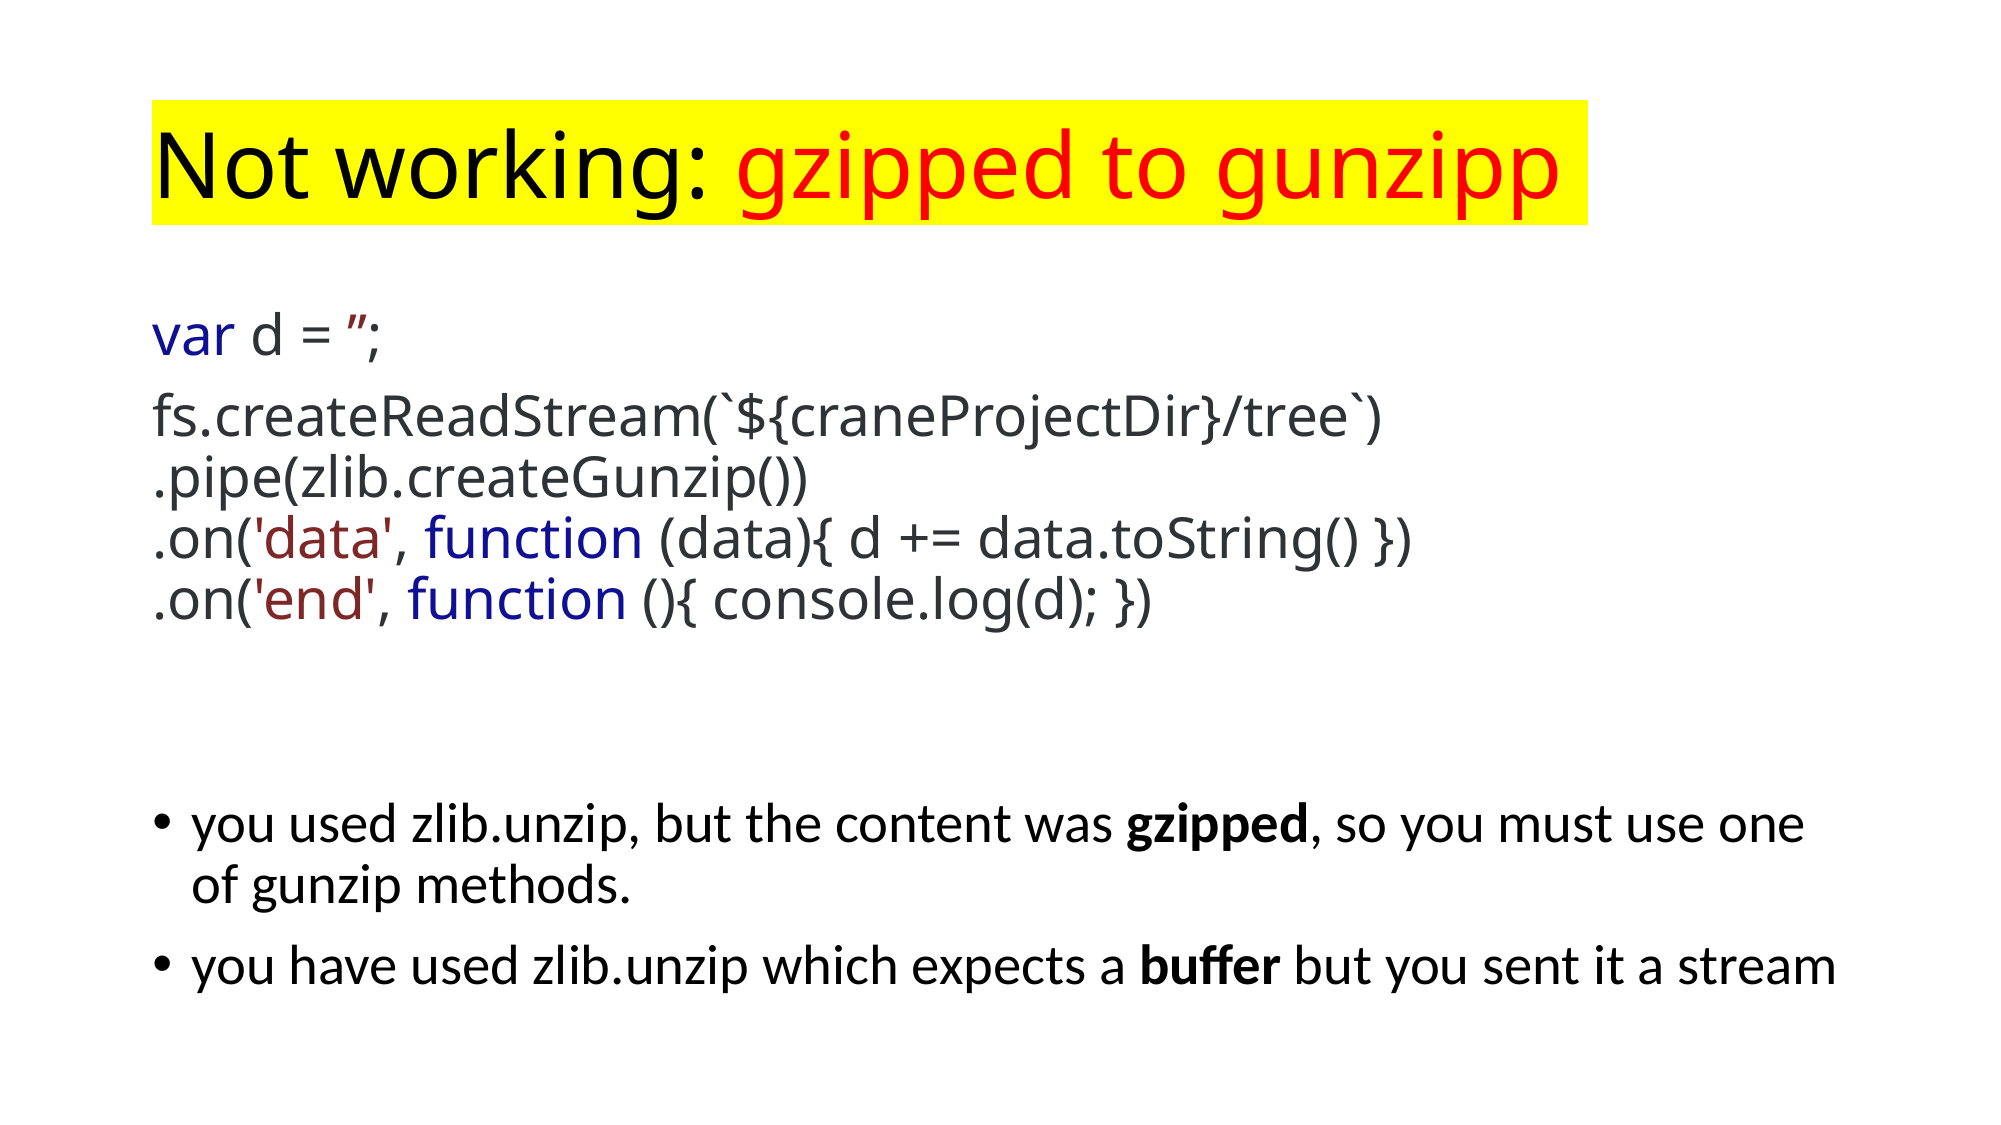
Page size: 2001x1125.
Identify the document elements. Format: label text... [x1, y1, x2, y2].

list var d = ’’; fs.createReadStream(`${craneProjectDir}/tree`) .pipe(zlib.createGunzip()) .on('data', function (data){ d += data.toString() }) .on('end', function (){ console.log(d); }) you used zlib.unzip, but the content was gzipped, so you must use one of gunzip methods. you have used zlib.unzip which expects a buffer but you sent it a stream [137, 299, 1863, 1014]
title Not working: gzipped to gunzipp [137, 59, 1863, 278]
